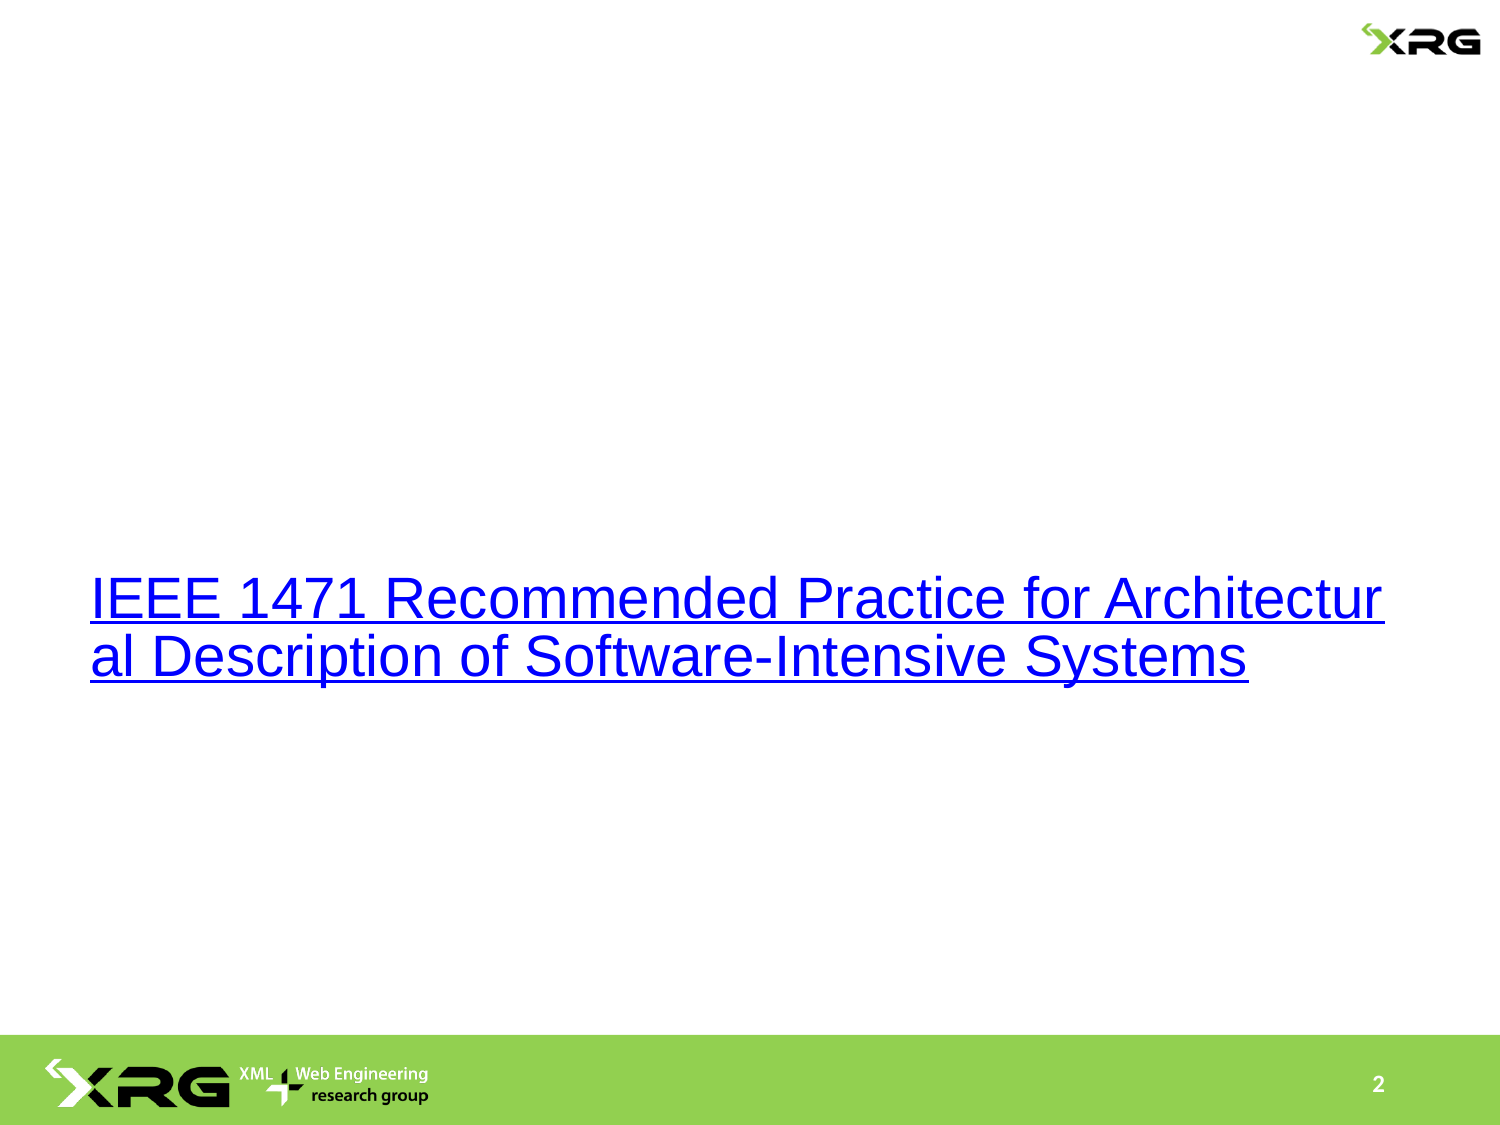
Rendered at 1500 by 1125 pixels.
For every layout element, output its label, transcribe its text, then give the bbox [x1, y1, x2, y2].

picture [37, 1054, 435, 1111]
slide_number 2 [1357, 1034, 1483, 1125]
picture [1357, 19, 1483, 60]
list IEEE 1471 Recommended Practice for Architectural Description of Software-Intensive Systems [75, 184, 1425, 1005]
